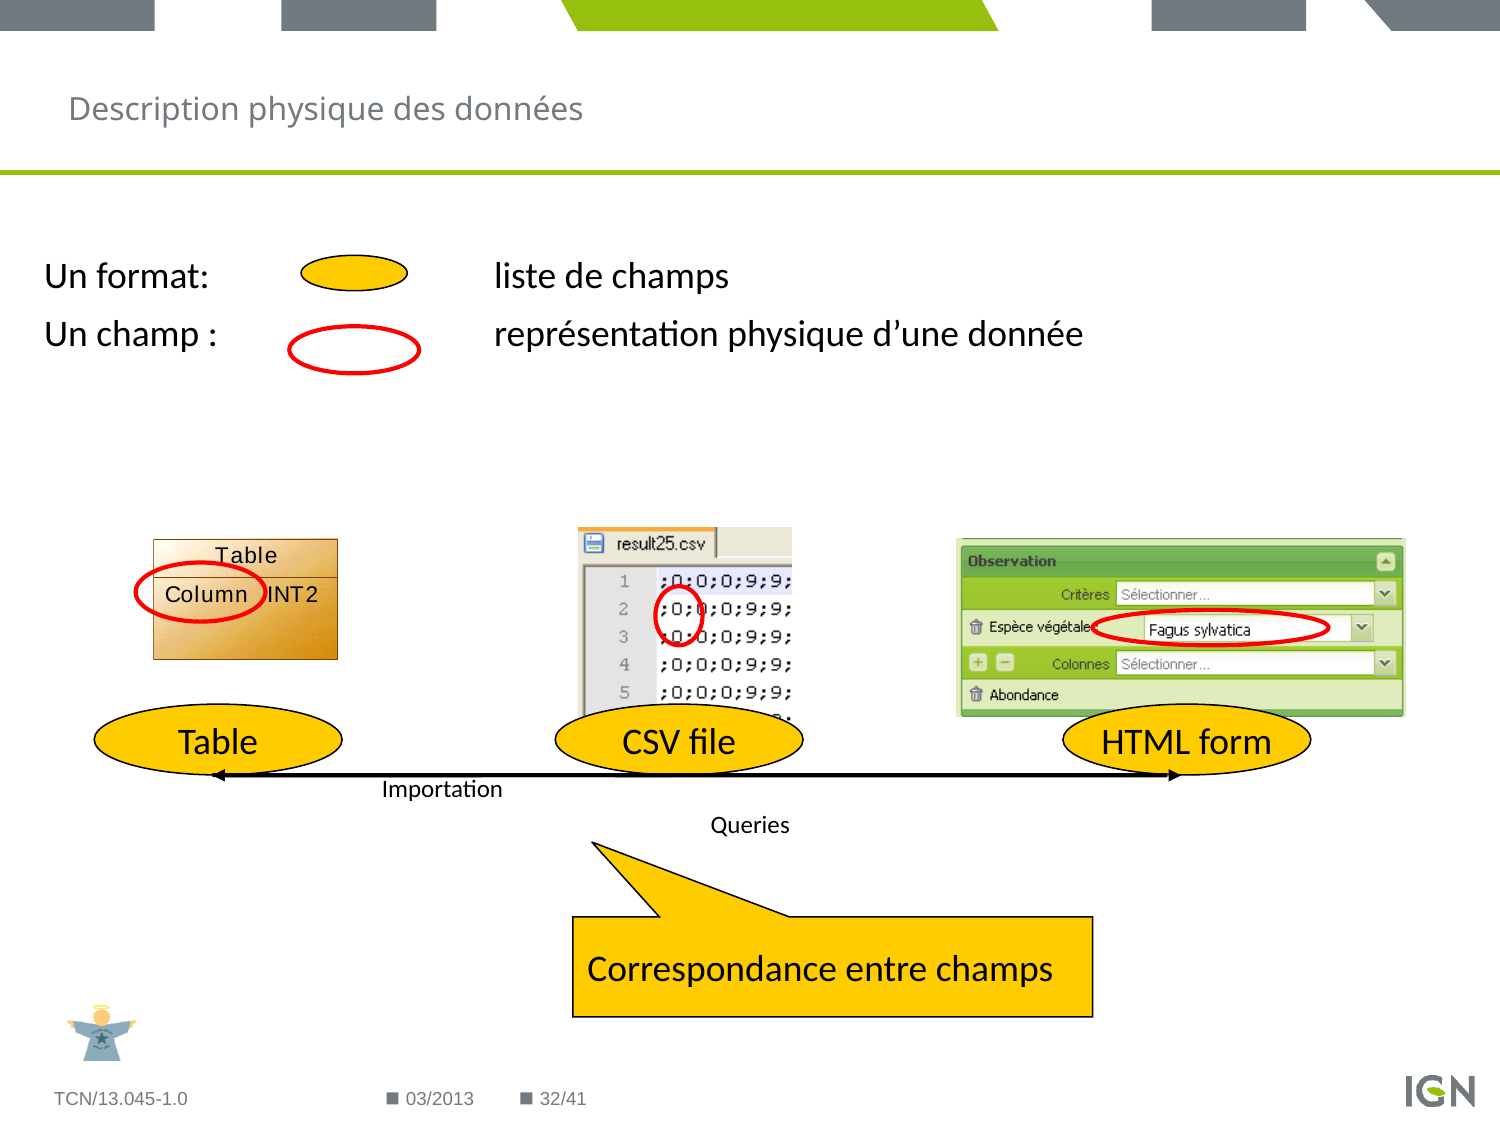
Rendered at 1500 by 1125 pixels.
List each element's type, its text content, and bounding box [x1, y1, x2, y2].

slide_number 32/41 [524, 1067, 875, 1125]
picture [153, 646, 343, 665]
text_box Table [94, 704, 343, 775]
footer TCN/13.045-1.0 [39, 1067, 390, 1125]
picture [1404, 1074, 1475, 1109]
picture [956, 538, 1406, 717]
picture [578, 646, 792, 736]
text_box HTML form [1062, 726, 1311, 775]
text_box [212, 765, 1182, 847]
text_box CSV file [555, 721, 804, 763]
title Description physique des données [53, 80, 1425, 173]
text_box Un format: liste de champs Un champ : représentation physique d’une donnée [29, 243, 1471, 426]
picture [67, 1005, 136, 1061]
text_box Correspondance entre champs [572, 855, 1093, 1017]
text_box [301, 255, 408, 291]
slide_number 03/2013 [390, 1067, 524, 1125]
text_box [135, 325, 1329, 646]
